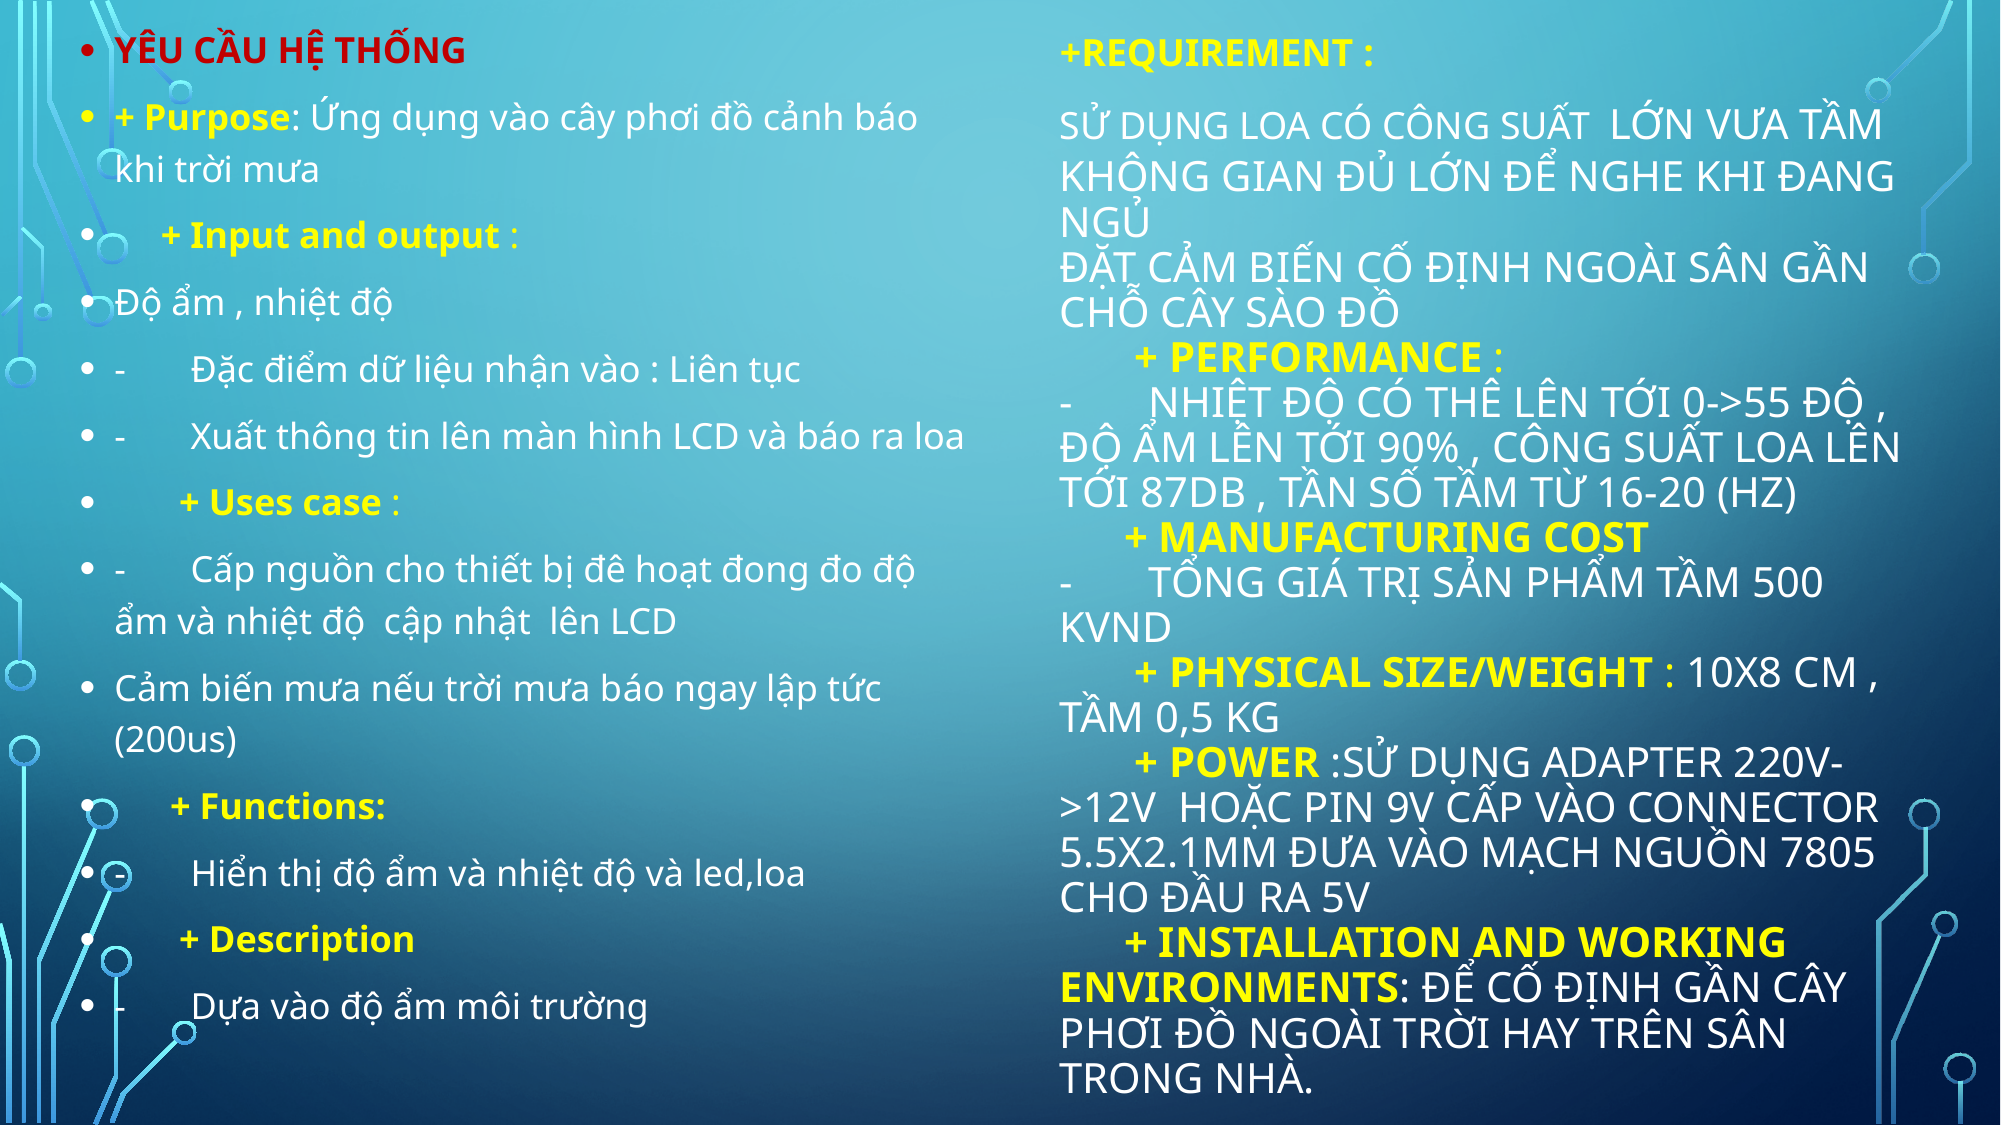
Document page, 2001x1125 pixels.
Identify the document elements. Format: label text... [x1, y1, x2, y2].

title +Requirement : Sử dụng loa có công suất lớn vưa tầm không gian đủ lớn để nghe khi đang ngủ Đặt cảm biến cố định ngoài sân gần chỗ cây sào đồ + Performance : - Nhiệt độ có thê lên tới 0->55 độ , độ ẩm lên tới 90% , công suất loa lên tới 87db , tần số tầm từ 16-20 (hz) + Manufacturing cost - Tổng giá trị sản phẩm tầm 500 kvnd + Physical size/weight : 10x8 cm , tầm 0,5 kg + Power :Sử dụng adapter 220v->12v hoặc pin 9v cấp vào connector 5.5x2.1mm đưa vào mạch nguồn 7805 cho đầu ra 5v + Installation and working environments: Để cố định gần cây phơi đồ ngoài trời hay trên sân trong nhà. [1044, 11, 1925, 1125]
list YÊU CẦU HỆ THỐNG + Purpose: Ứng dụng vào cây phơi đồ cảnh báo khi trời mưa + Input and output : Độ ẩm , nhiệt độ - Đặc điểm dữ liệu nhận vào : Liên tục - Xuất thông tin lên màn hình LCD và báo ra loa + Uses case : - Cấp nguồn cho thiết bị đê hoạt đong đo độ ẩm và nhiệt độ cập nhật lên LCD Cảm biến mưa nếu trời mưa báo ngay lập tức (200us) + Functions: - Hiển thị độ ẩm và nhiệt độ và led,loa + Description - Dựa vào độ ẩm môi trường [64, 11, 983, 1092]
